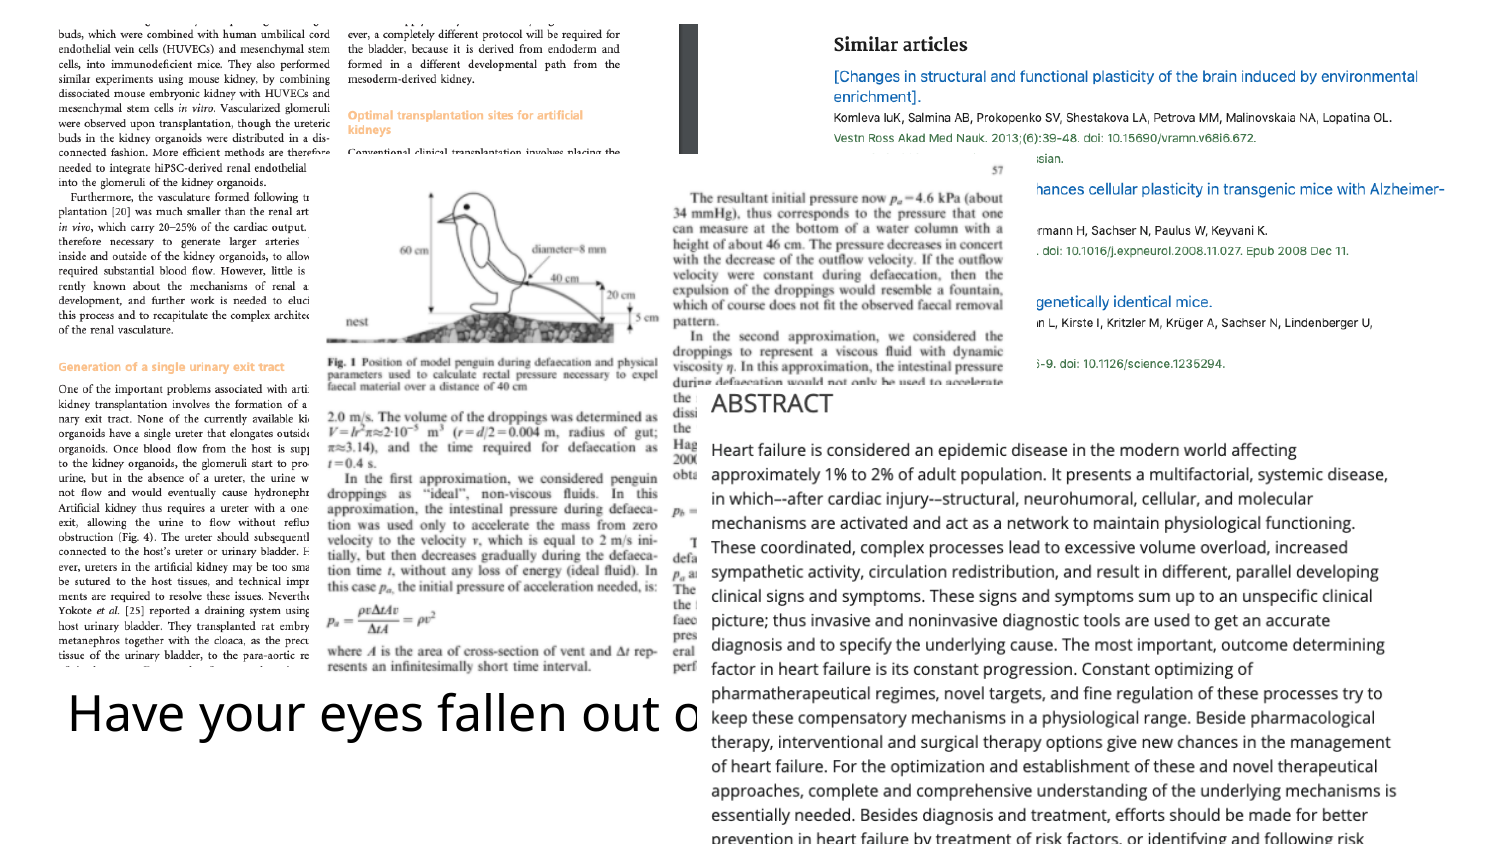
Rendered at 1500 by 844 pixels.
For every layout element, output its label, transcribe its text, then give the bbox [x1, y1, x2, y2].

picture [24, 24, 1476, 844]
list Have your eyes fallen out of your head?kn [52, 692, 692, 791]
